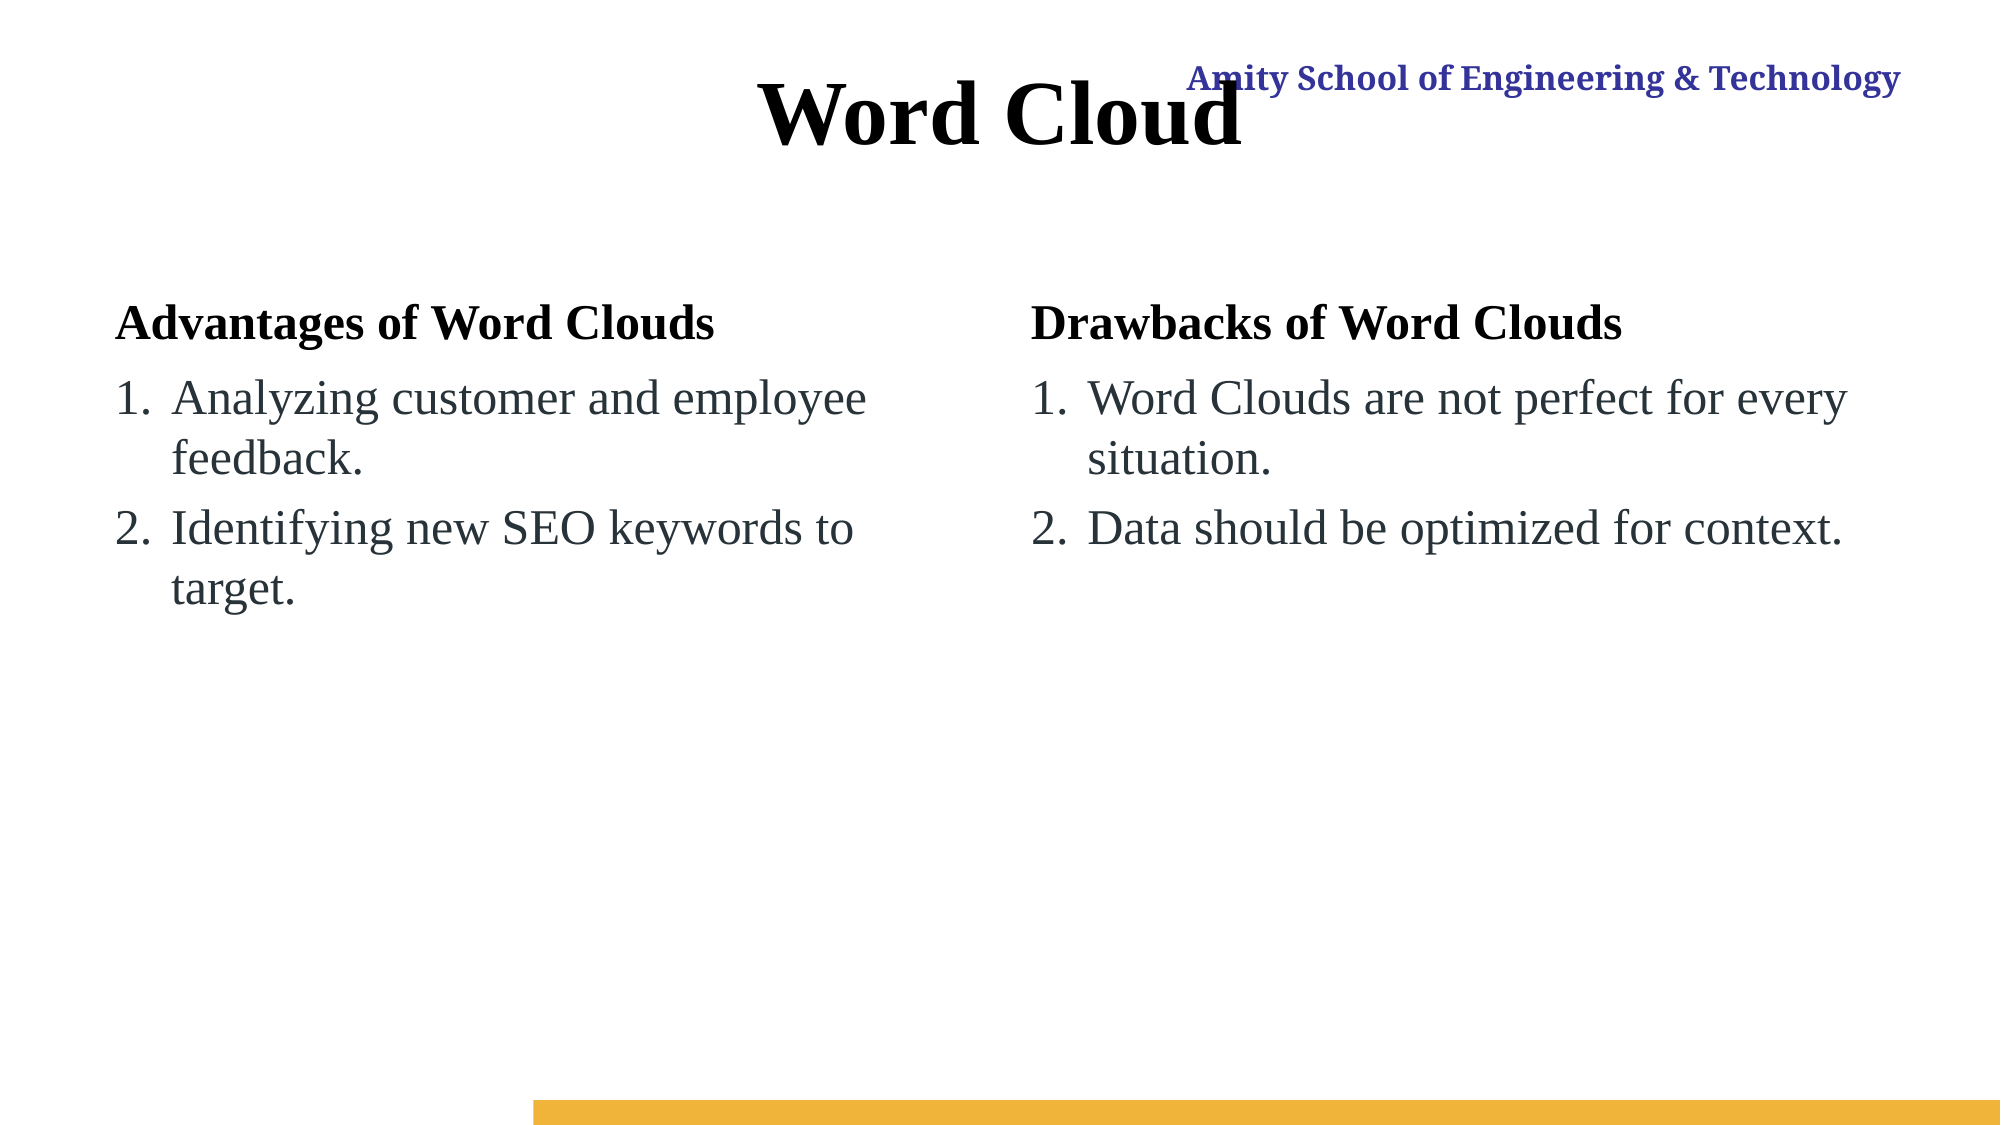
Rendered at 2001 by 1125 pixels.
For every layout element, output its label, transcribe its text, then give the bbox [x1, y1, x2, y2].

list Word Clouds are not perfect for every situation. Data should be optimized for context. [1015, 356, 1901, 1006]
list Analyzing customer and employee feedback. Identifying new SEO keywords to target. [99, 356, 984, 1005]
list Advantages of Word Clouds [99, 251, 984, 356]
list Drawbacks of Word Clouds [1015, 251, 1900, 356]
title Word Cloud [99, 45, 1900, 233]
